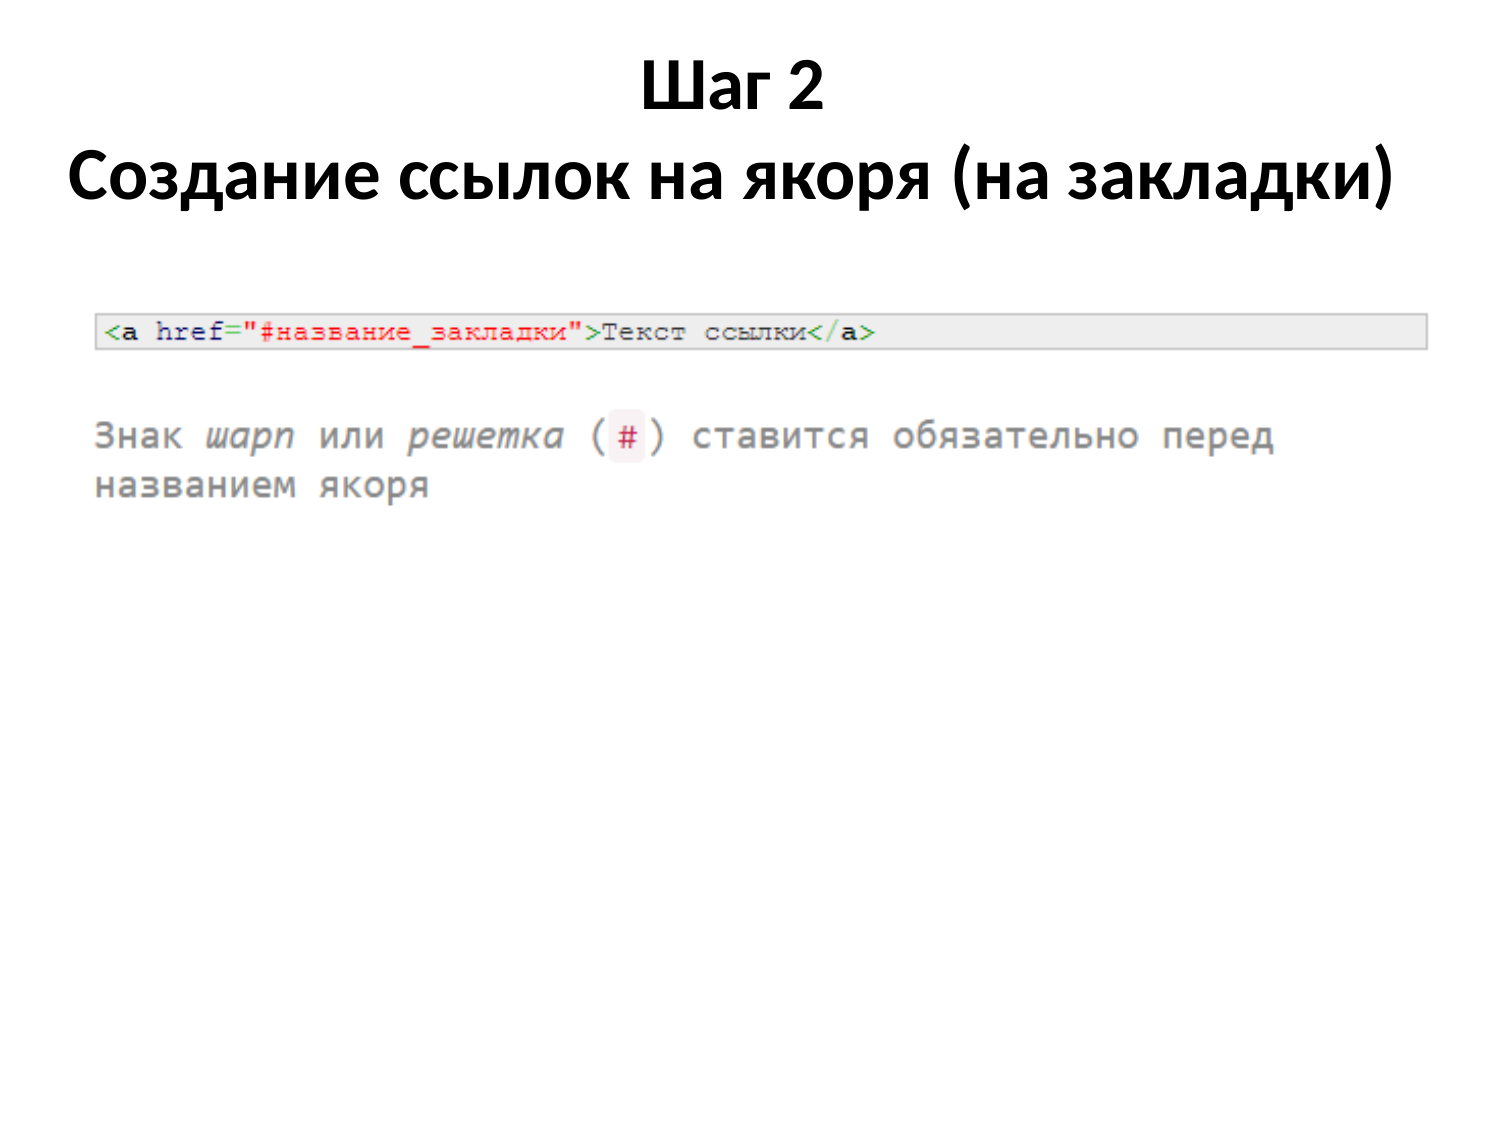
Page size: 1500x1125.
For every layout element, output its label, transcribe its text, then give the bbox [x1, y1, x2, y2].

picture [74, 283, 1459, 551]
title Шаг 2 Создание ссылок на якоря (на закладки) [41, 30, 1425, 218]
